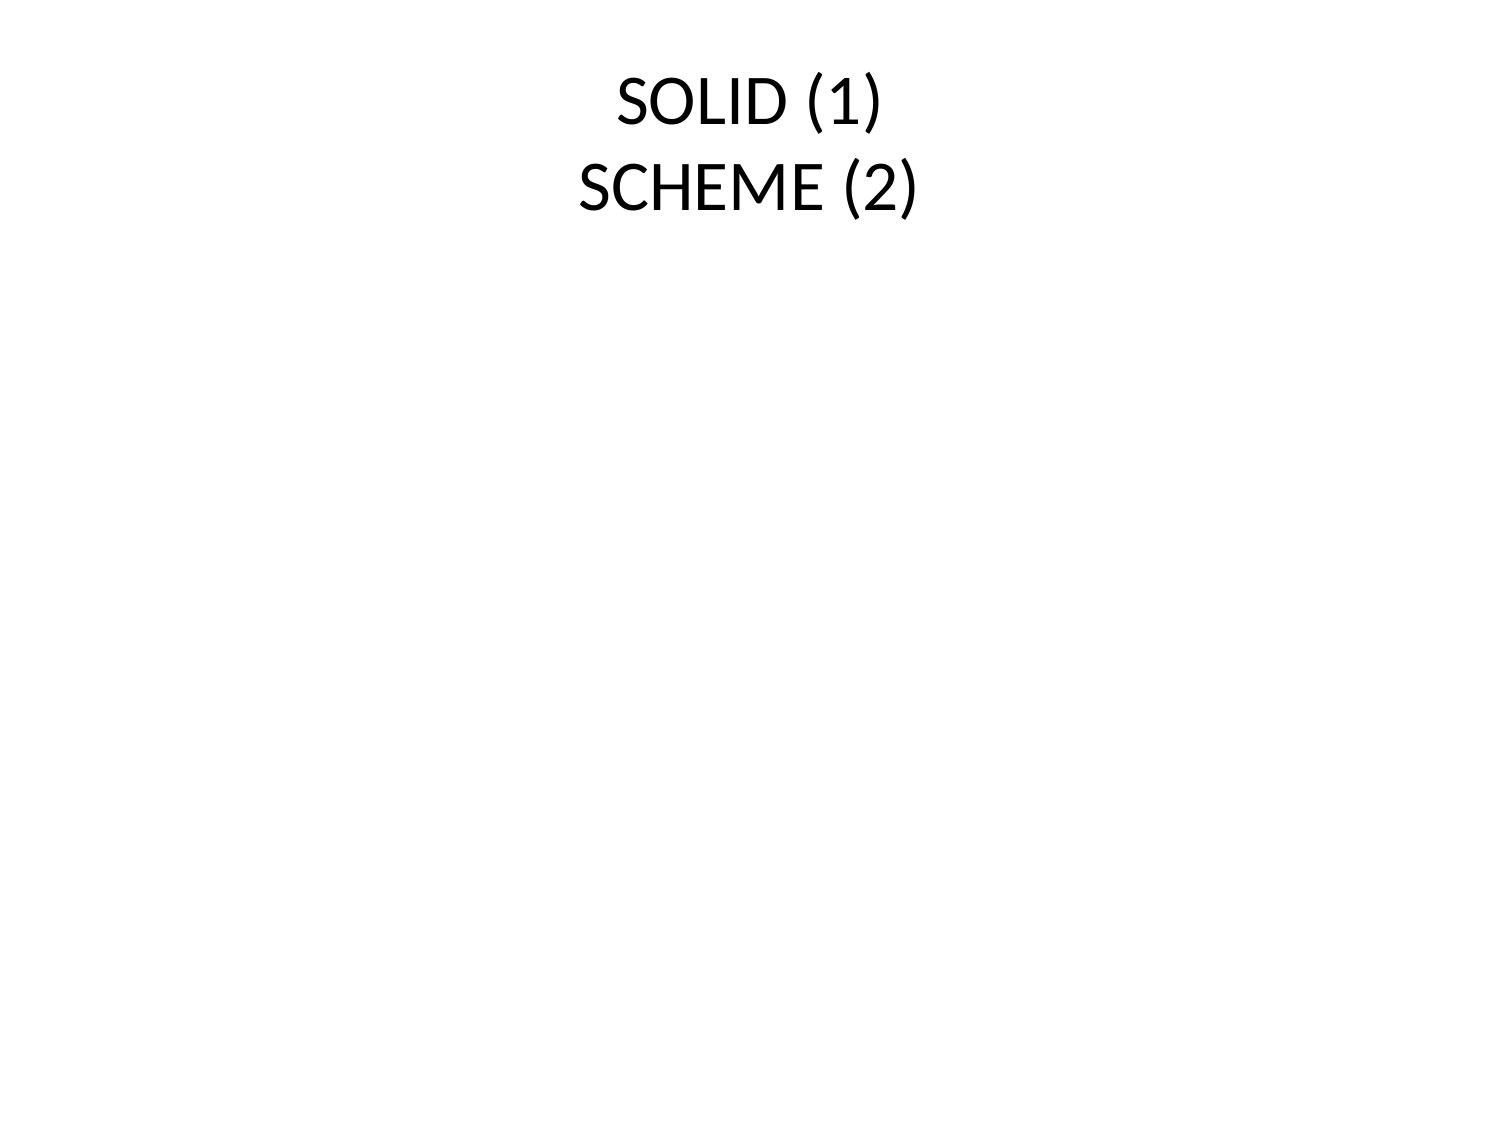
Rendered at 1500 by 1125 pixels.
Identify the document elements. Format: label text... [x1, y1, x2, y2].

title SOLID (1) SCHEME (2) [75, 45, 1425, 233]
